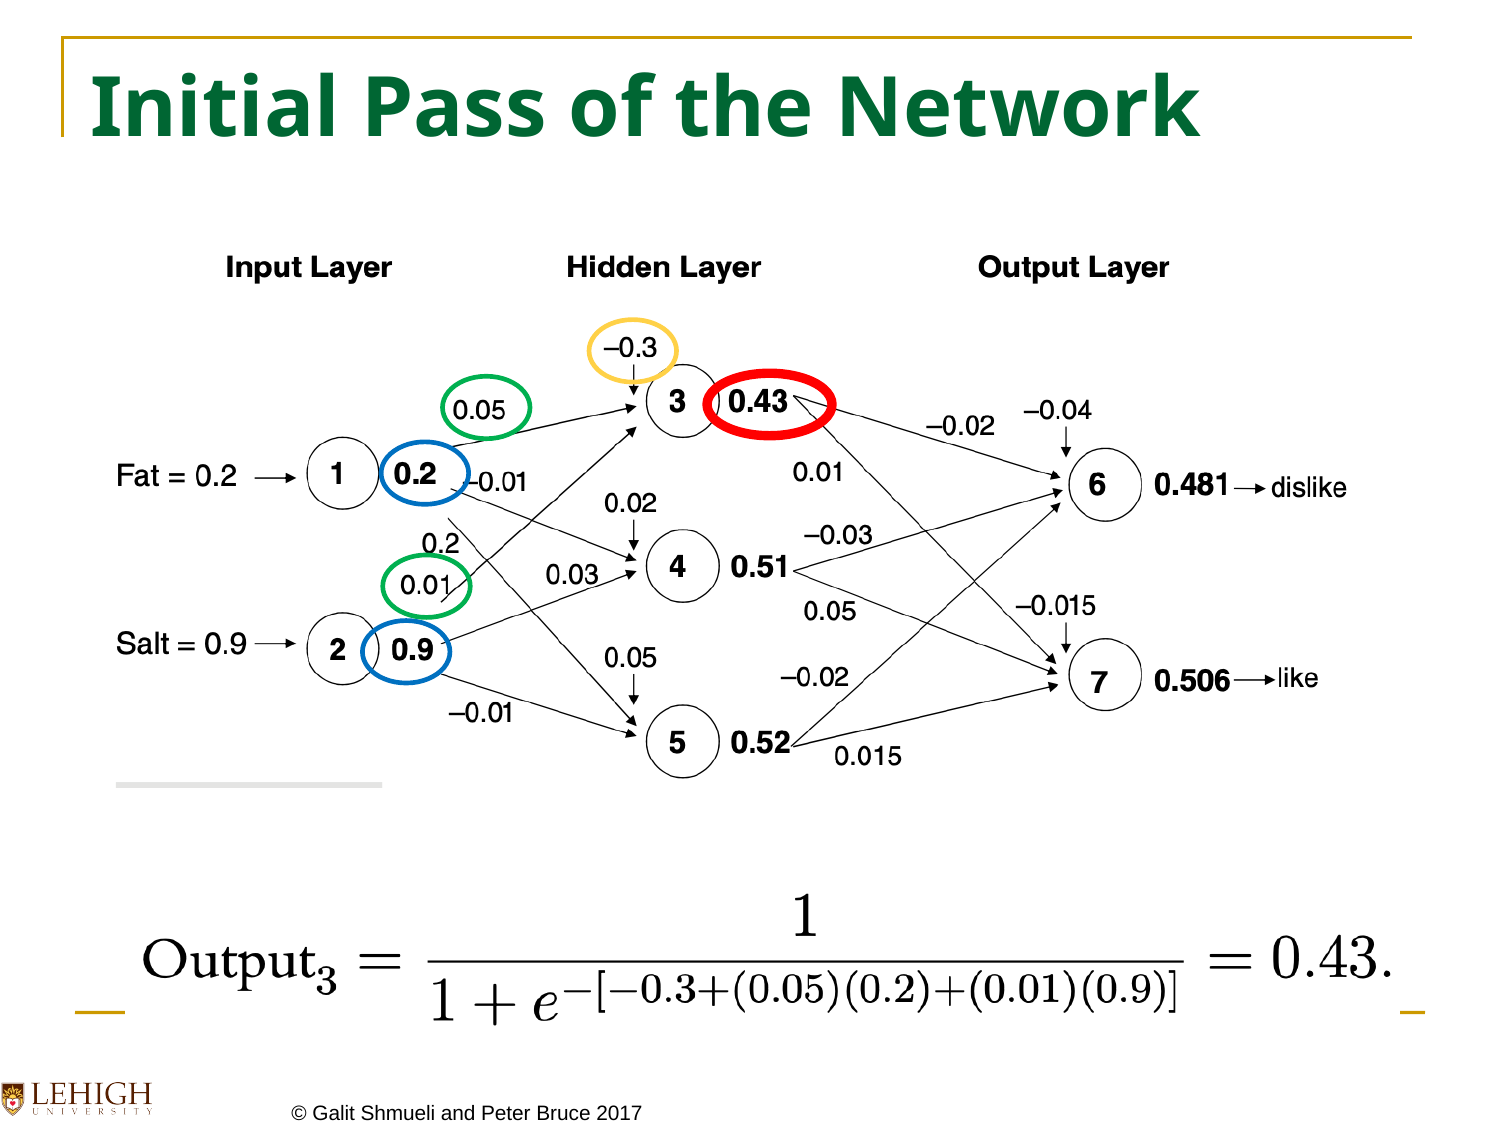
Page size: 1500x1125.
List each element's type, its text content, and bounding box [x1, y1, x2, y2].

picture [87, 243, 1363, 788]
picture [124, 863, 1401, 1036]
picture [1, 1082, 152, 1116]
title Initial Pass of the Network [75, 45, 1425, 233]
